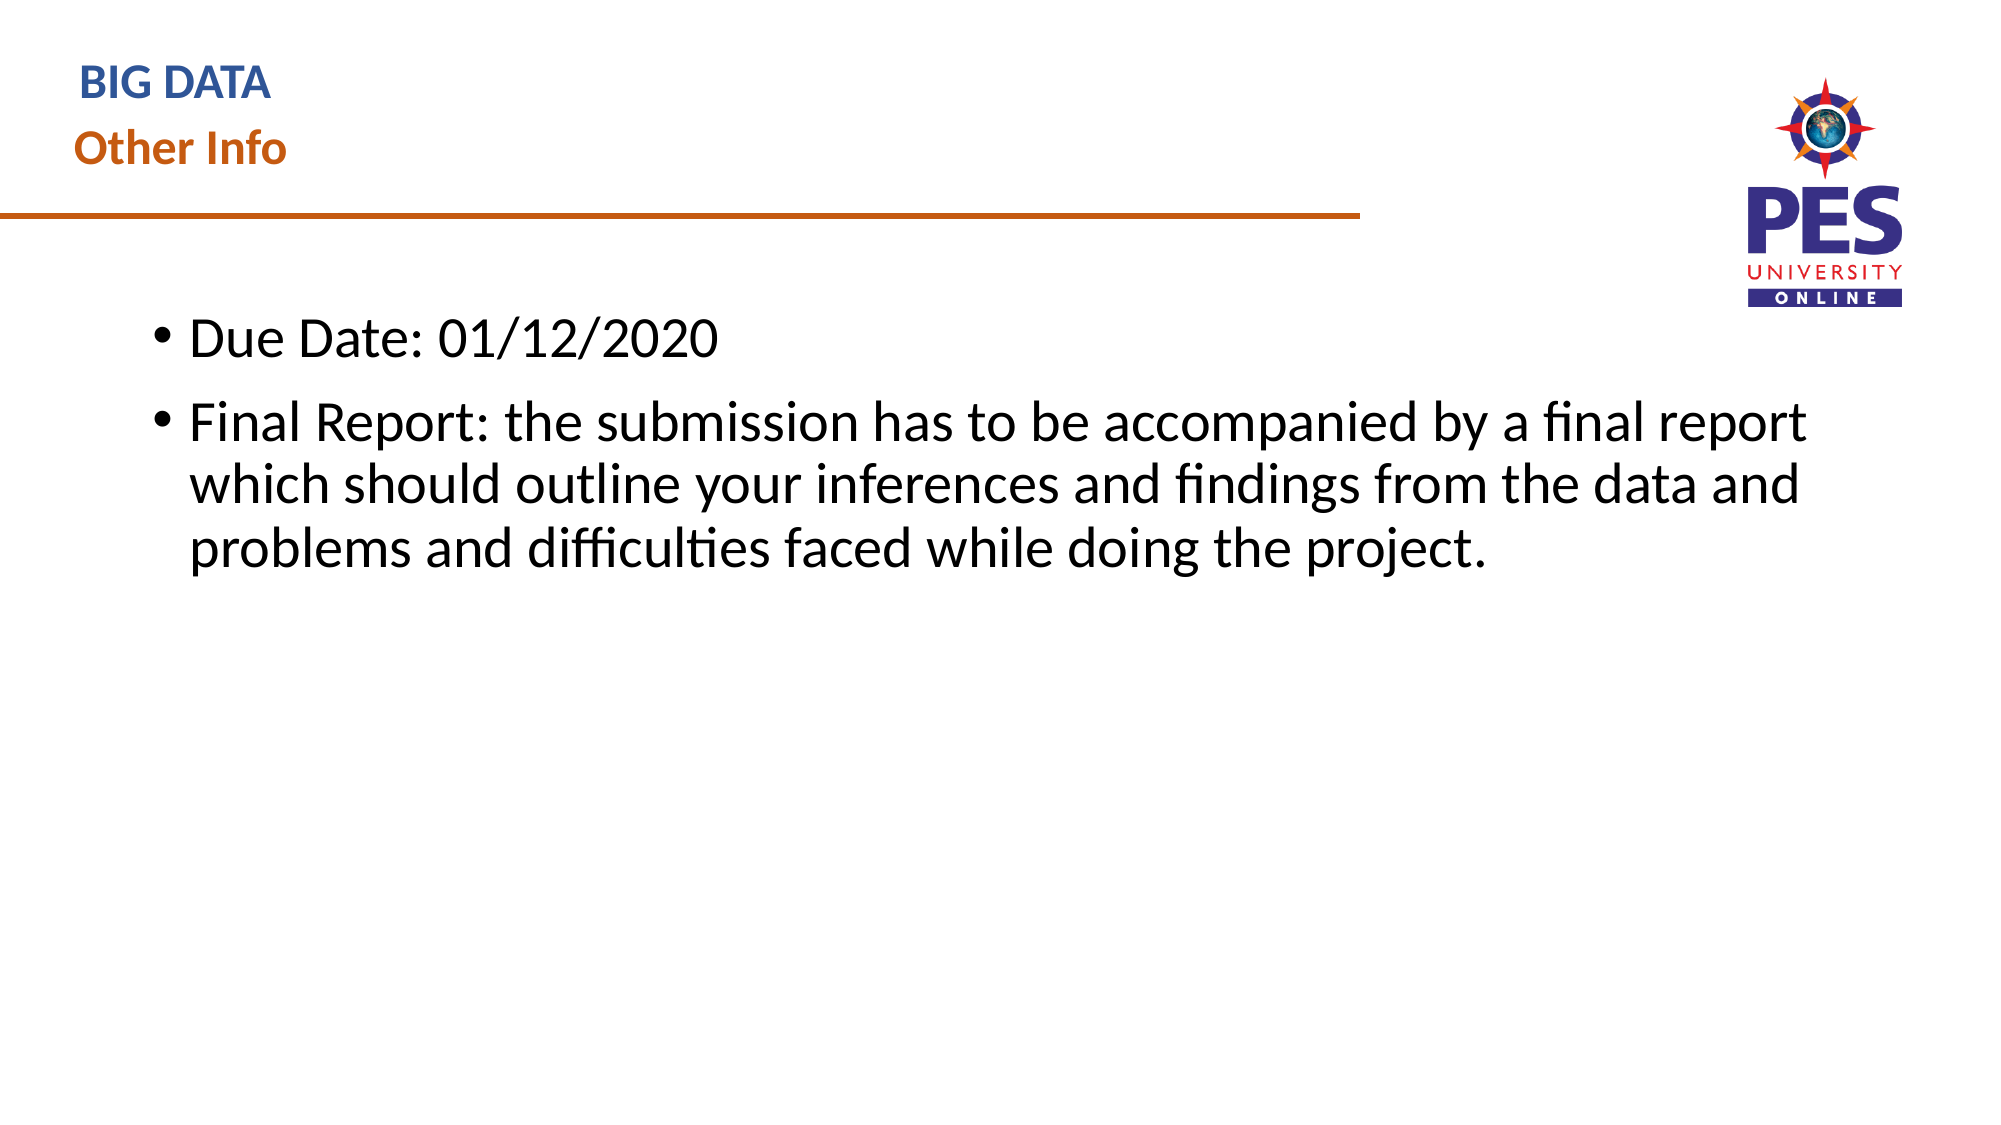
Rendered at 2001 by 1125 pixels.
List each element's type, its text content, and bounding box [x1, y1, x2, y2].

text_box BIG DATA [64, 41, 1295, 117]
text_box Other Info [59, 107, 1372, 182]
list Due Date: 01/12/2020 Final Report: the submission has to be accompanied by a final report which should outline your inferences and findings from the data and problems and difficulties faced while doing the project. [137, 299, 1863, 1014]
picture [1748, 76, 1902, 307]
